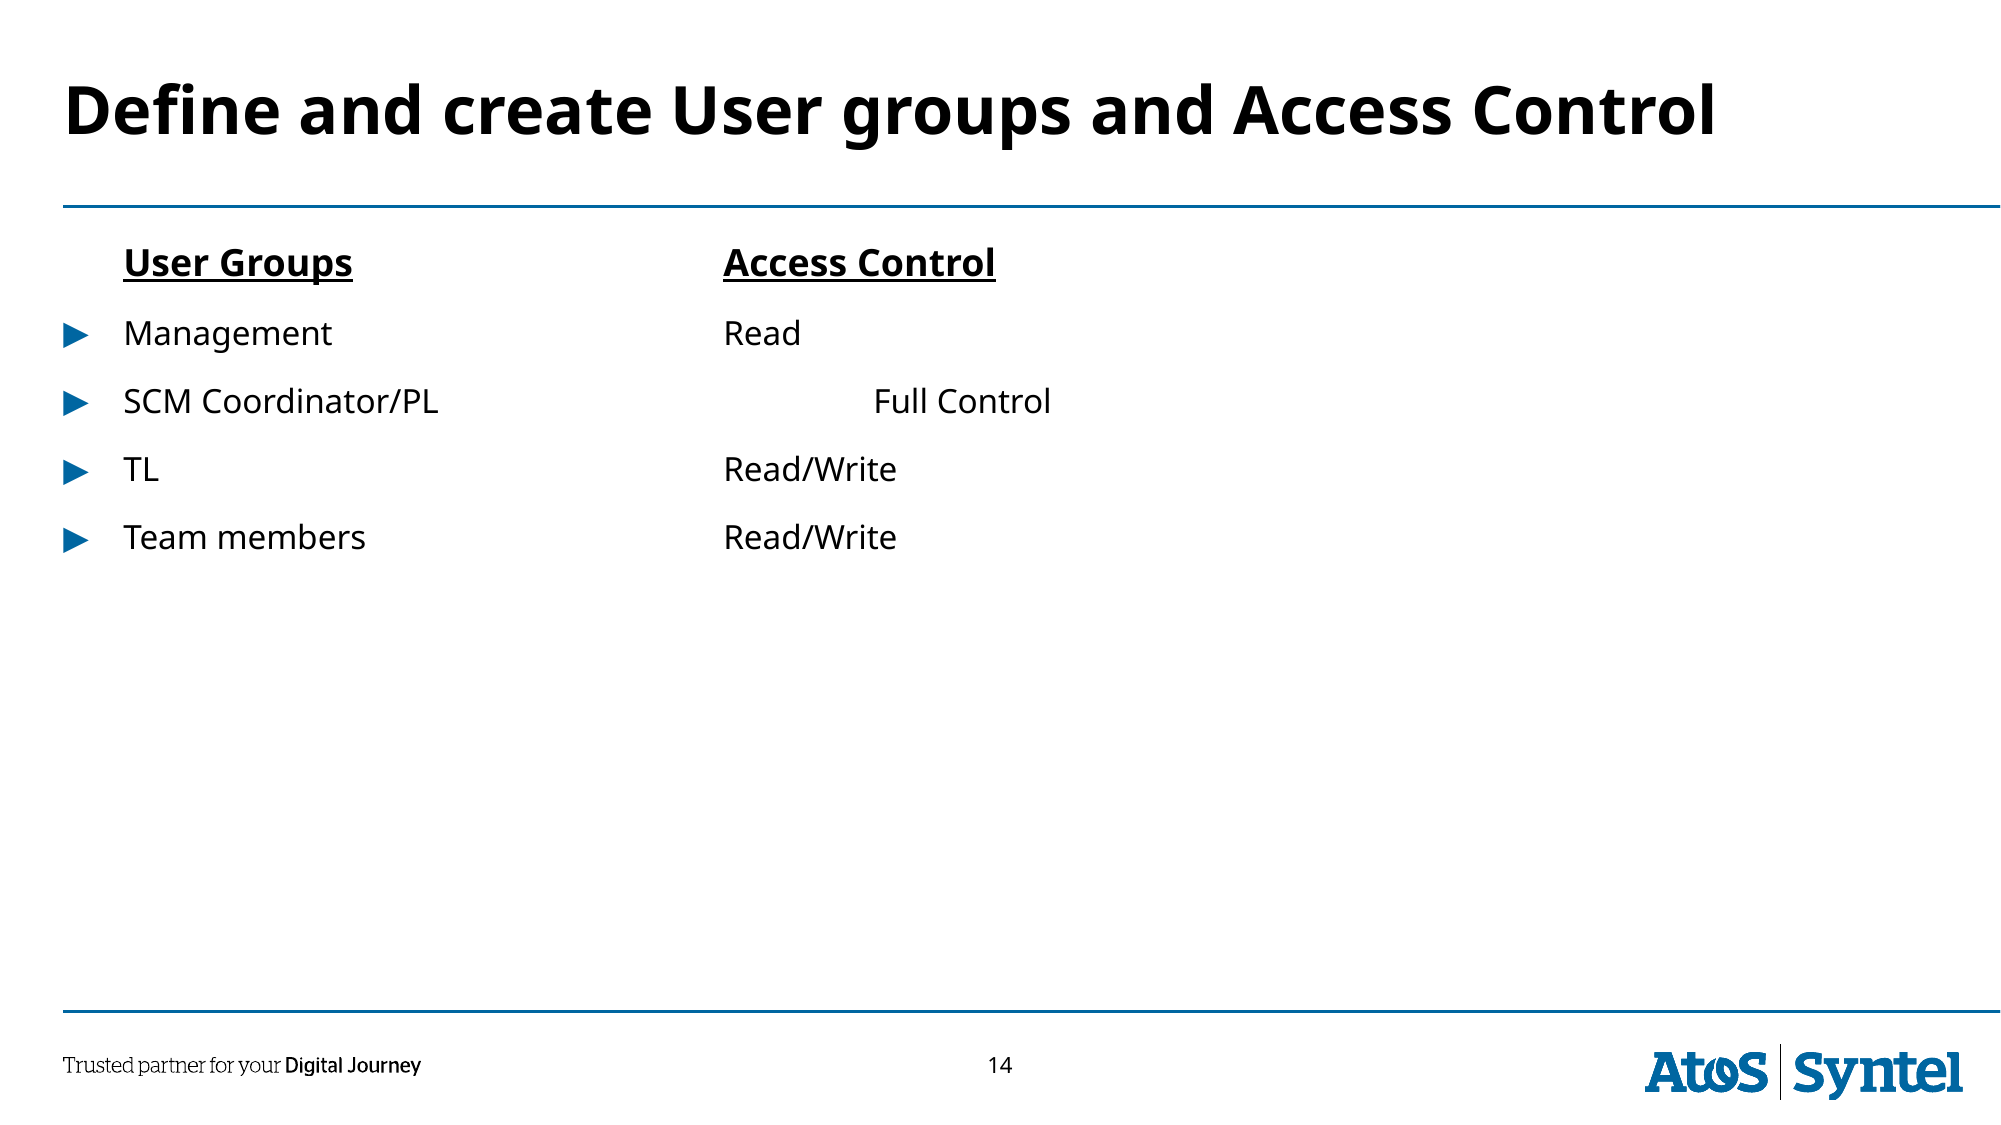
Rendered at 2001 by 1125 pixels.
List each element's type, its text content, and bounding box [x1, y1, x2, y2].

list User Groups Access Control Management Read SCM Coordinator/PL Full Control TL Read/Write Team members Read/Write [63, 238, 1962, 983]
title Define and create User groups and Access Control [63, 60, 1961, 185]
